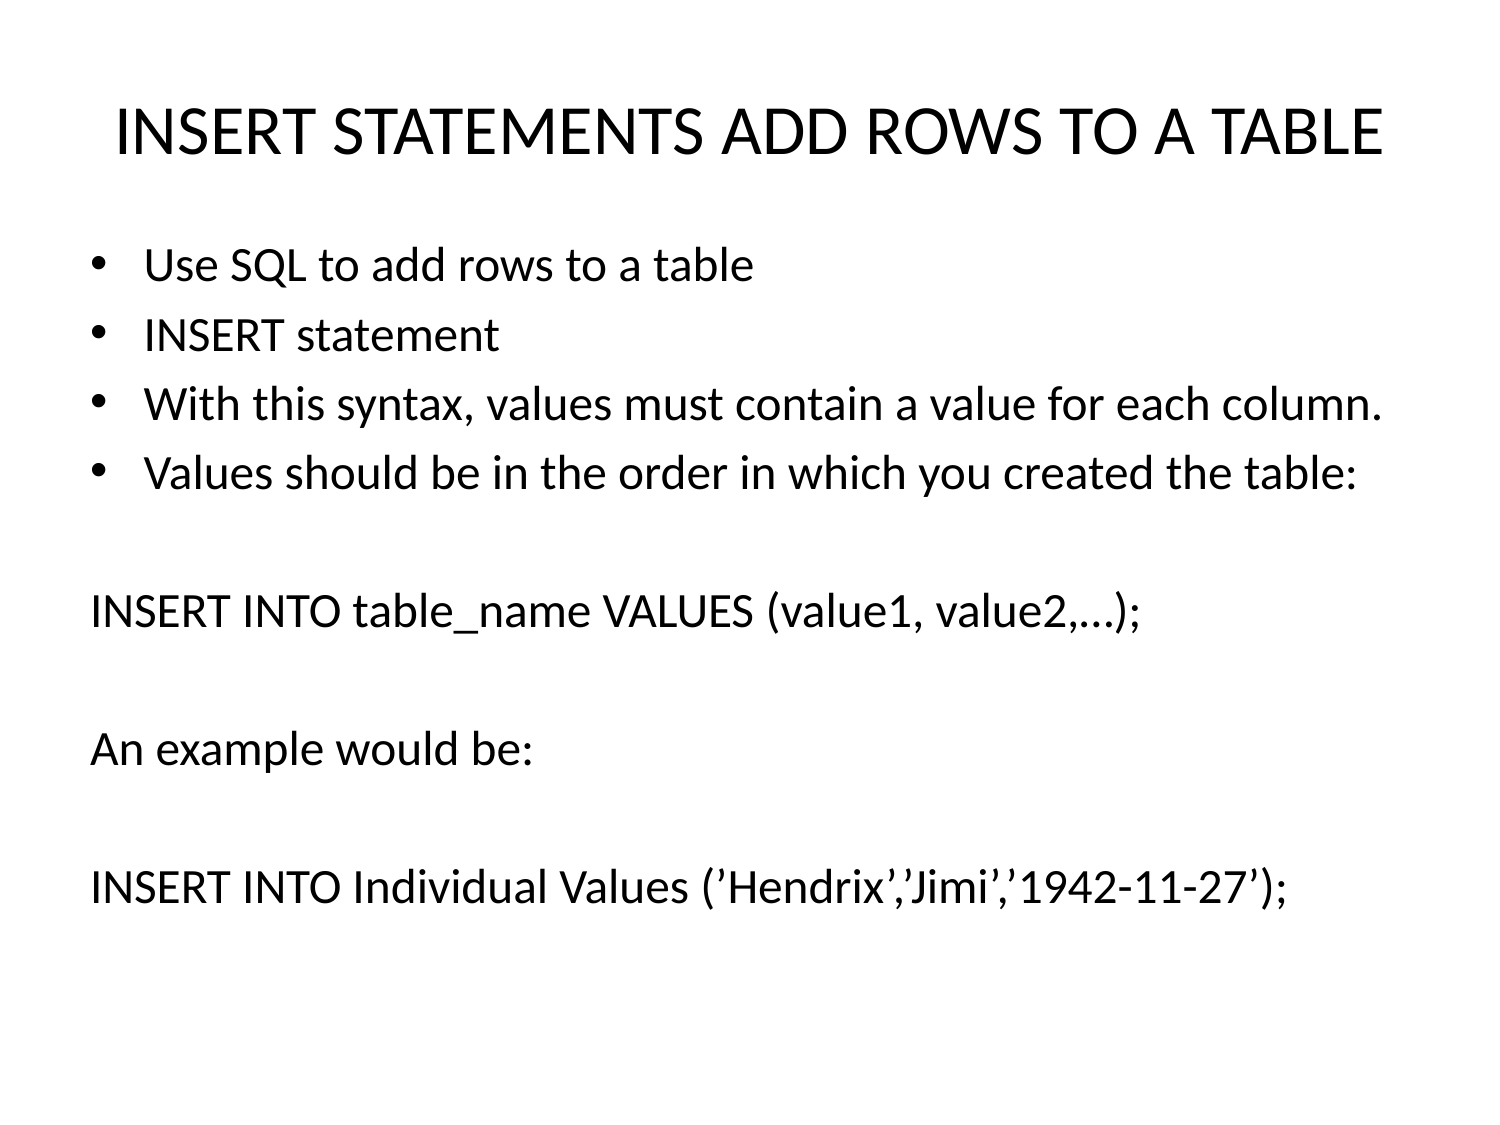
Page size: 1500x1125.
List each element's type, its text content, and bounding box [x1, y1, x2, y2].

title INSERT Statements Add Rows to a Table [75, 75, 1425, 224]
list Use SQL to add rows to a table INSERT statement With this syntax, values must contain a value for each column. Values should be in the order in which you created the table: INSERT INTO table_name VALUES (value1, value2,…); An example would be: INSERT INTO Individual Values (’Hendrix’,’Jimi’,’1942-11-27’); [75, 224, 1425, 968]
